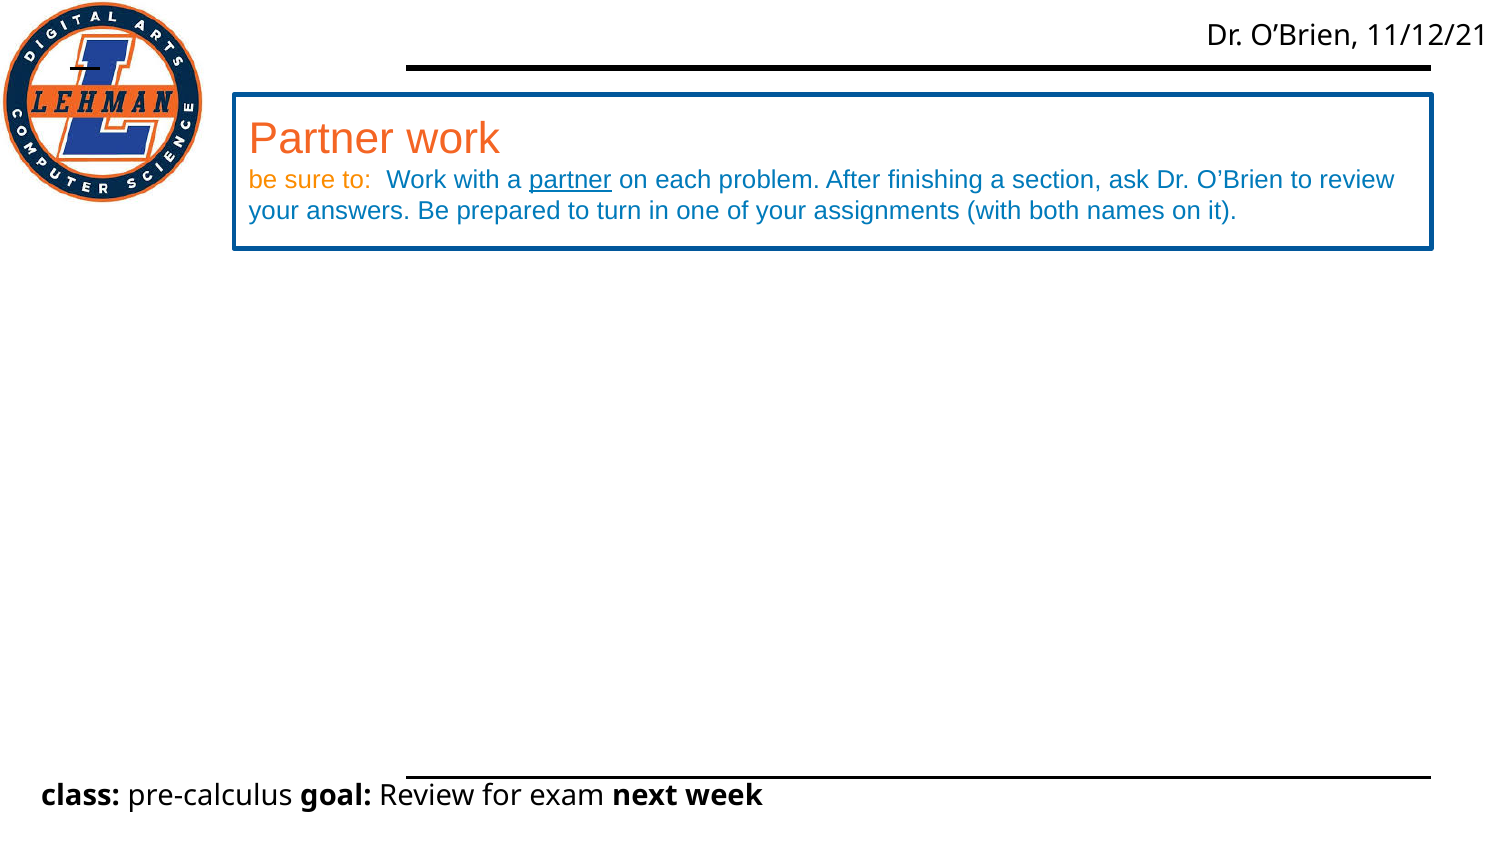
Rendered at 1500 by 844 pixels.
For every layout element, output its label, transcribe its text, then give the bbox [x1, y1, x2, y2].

picture [0, 0, 204, 204]
title Partner work be sure to: Work with a partner on each problem. After finishing a section, ask Dr. O’Brien to review your answers. Be prepared to turn in one of your assignments (with both names on it). [233, 93, 1433, 250]
